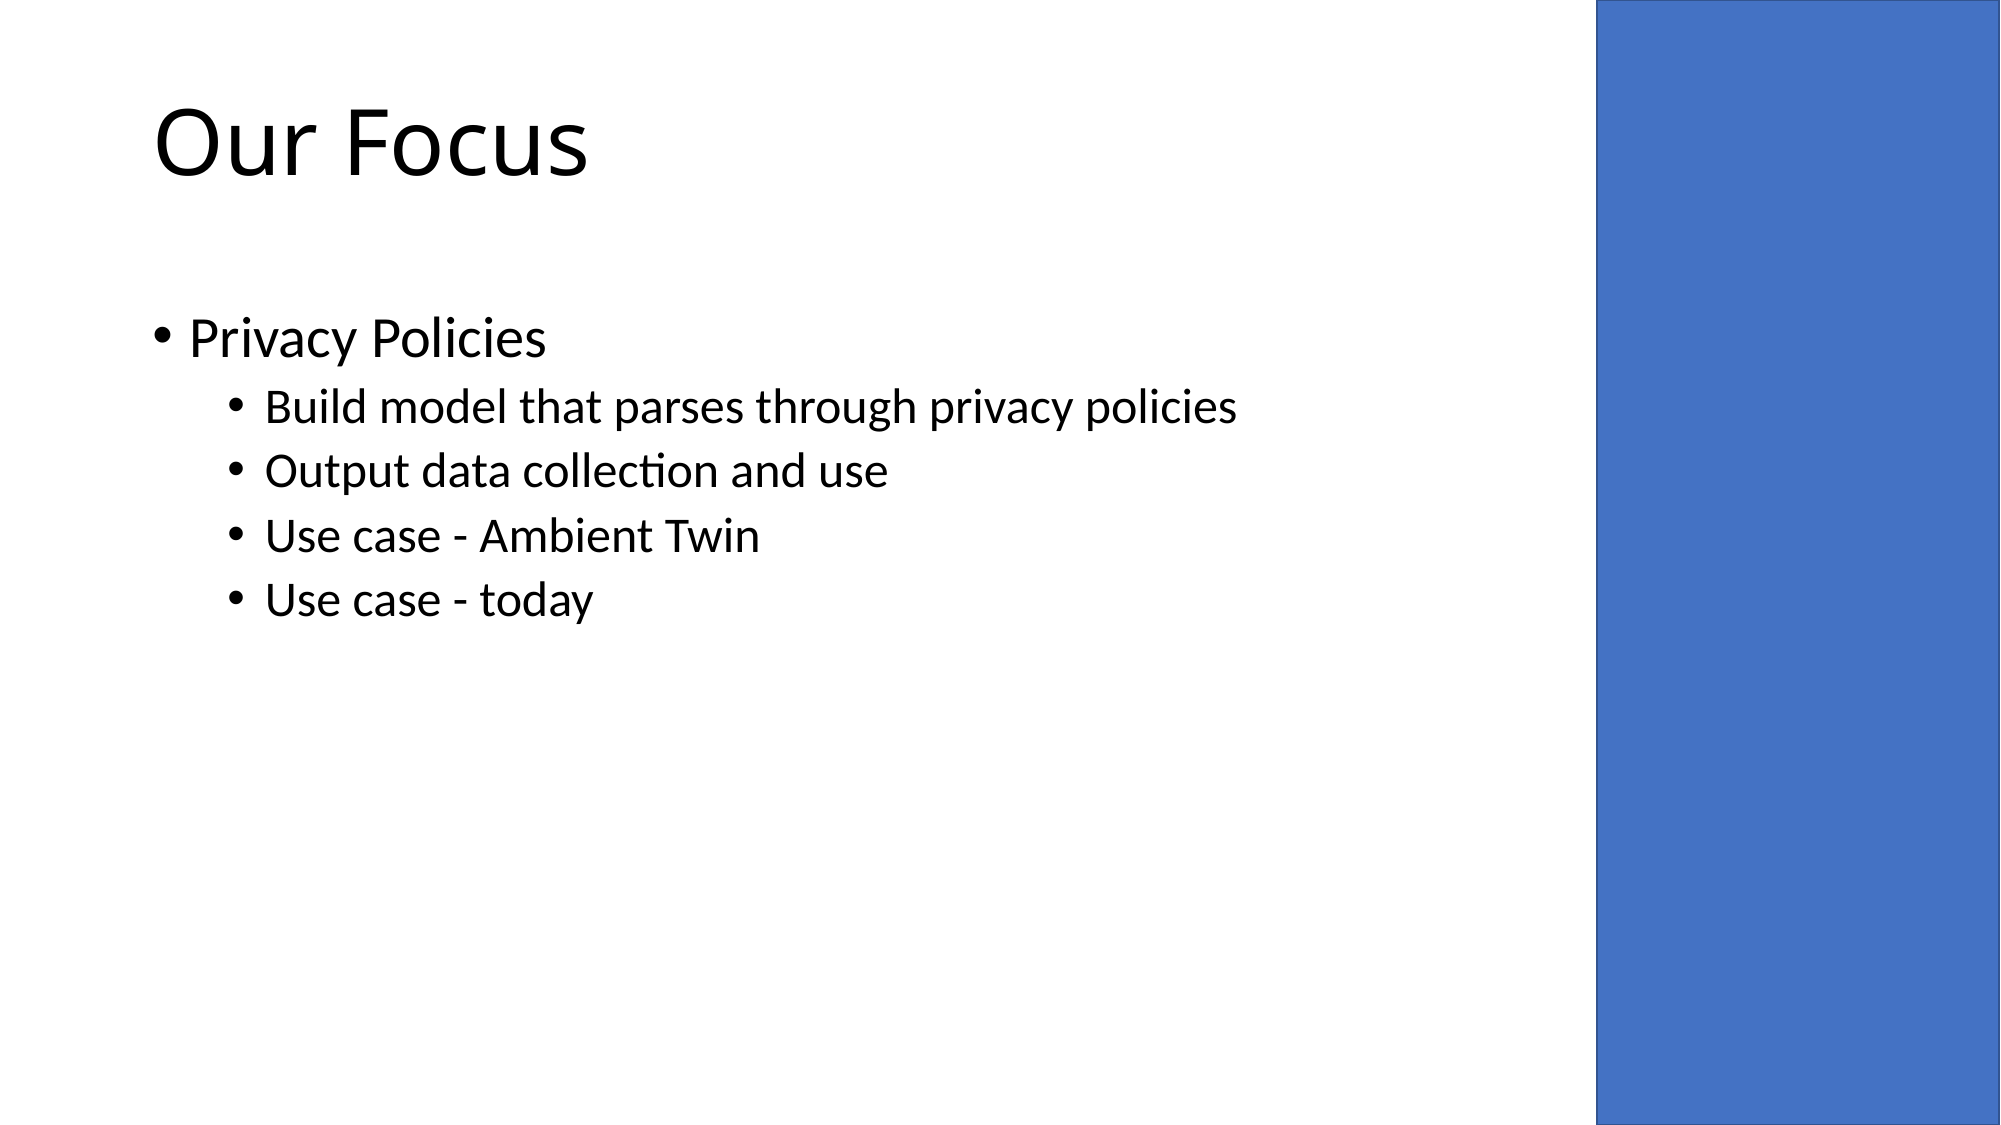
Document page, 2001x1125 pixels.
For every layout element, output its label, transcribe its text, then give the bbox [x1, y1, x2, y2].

text_box [1596, 0, 2000, 1125]
title Our Focus [137, 59, 1596, 232]
list Privacy Policies Build model that parses through privacy policies Output data collection and use Use case - Ambient Twin Use case - today [137, 299, 1596, 1014]
